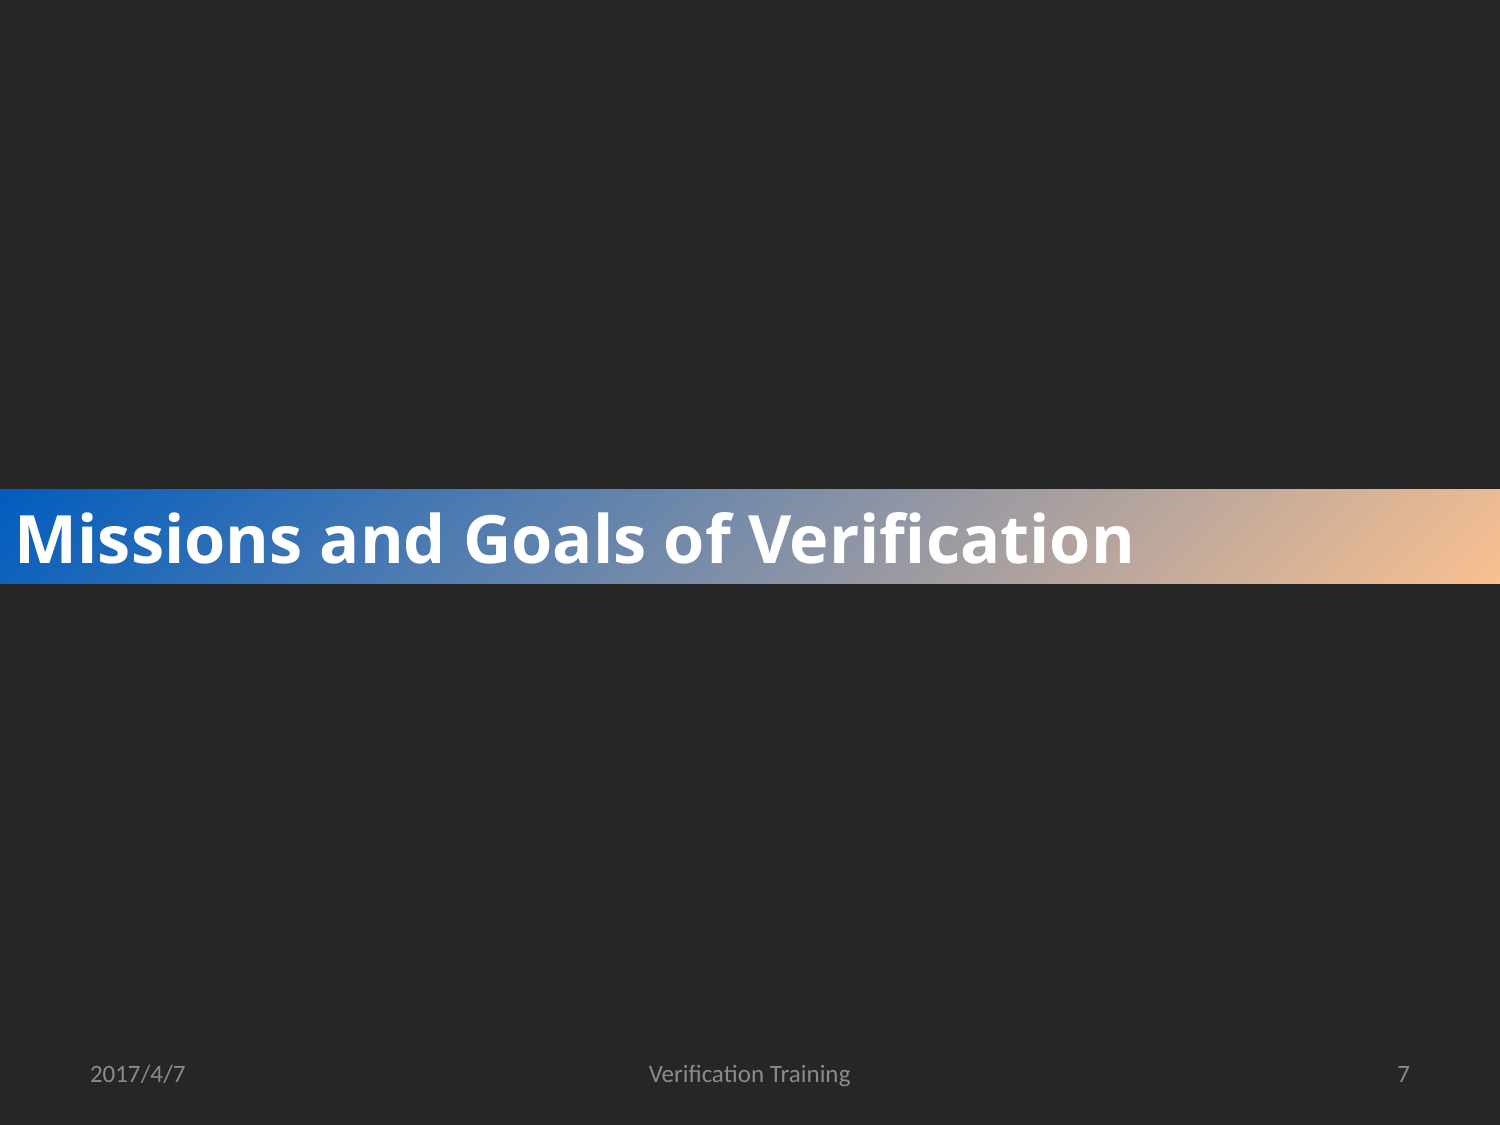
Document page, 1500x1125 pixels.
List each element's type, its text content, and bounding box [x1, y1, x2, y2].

footer Verification Training [512, 1042, 988, 1103]
text_box Missions and Goals of Verification [0, 489, 1500, 584]
slide_number 7 [1074, 1042, 1425, 1103]
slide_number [75, 1042, 425, 1103]
